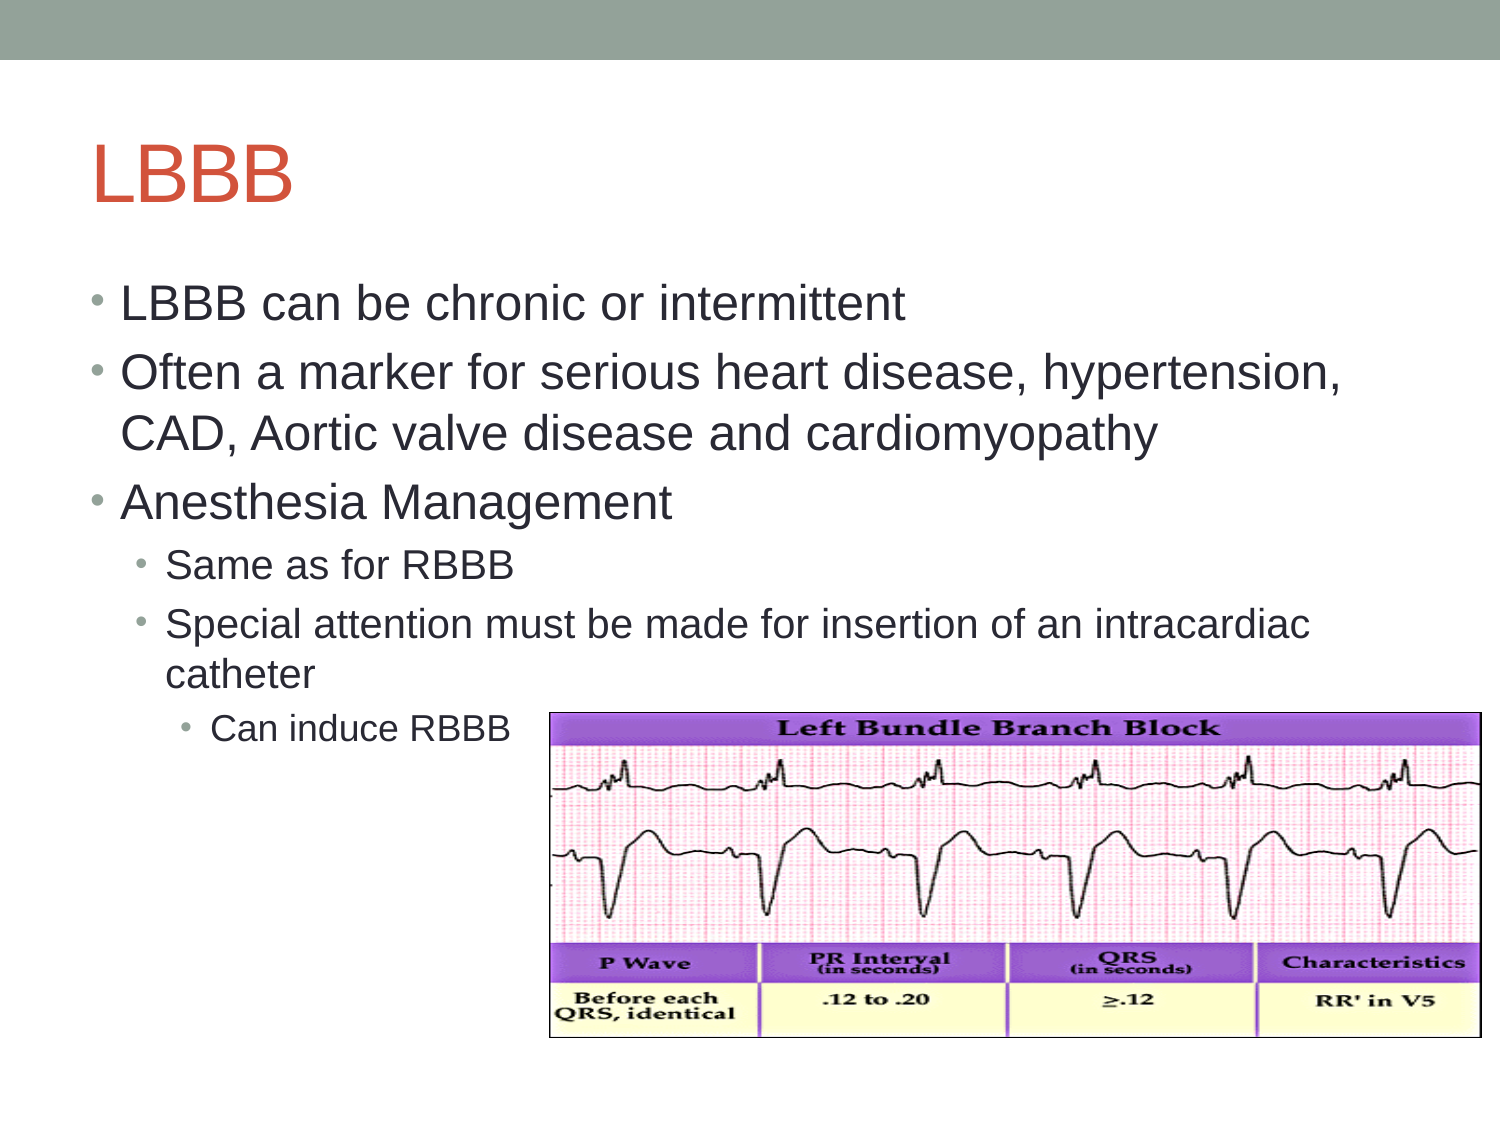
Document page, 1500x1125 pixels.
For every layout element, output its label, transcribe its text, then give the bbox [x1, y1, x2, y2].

picture [549, 712, 1482, 1038]
list LBBB can be chronic or intermittent Often a marker for serious heart disease, hypertension, CAD, Aortic valve disease and cardiomyopathy Anesthesia Management Same as for RBBB Special attention must be made for insertion of an intracardiac catheter Can induce RBBB [75, 262, 1425, 1063]
title LBBB [75, 87, 1425, 250]
